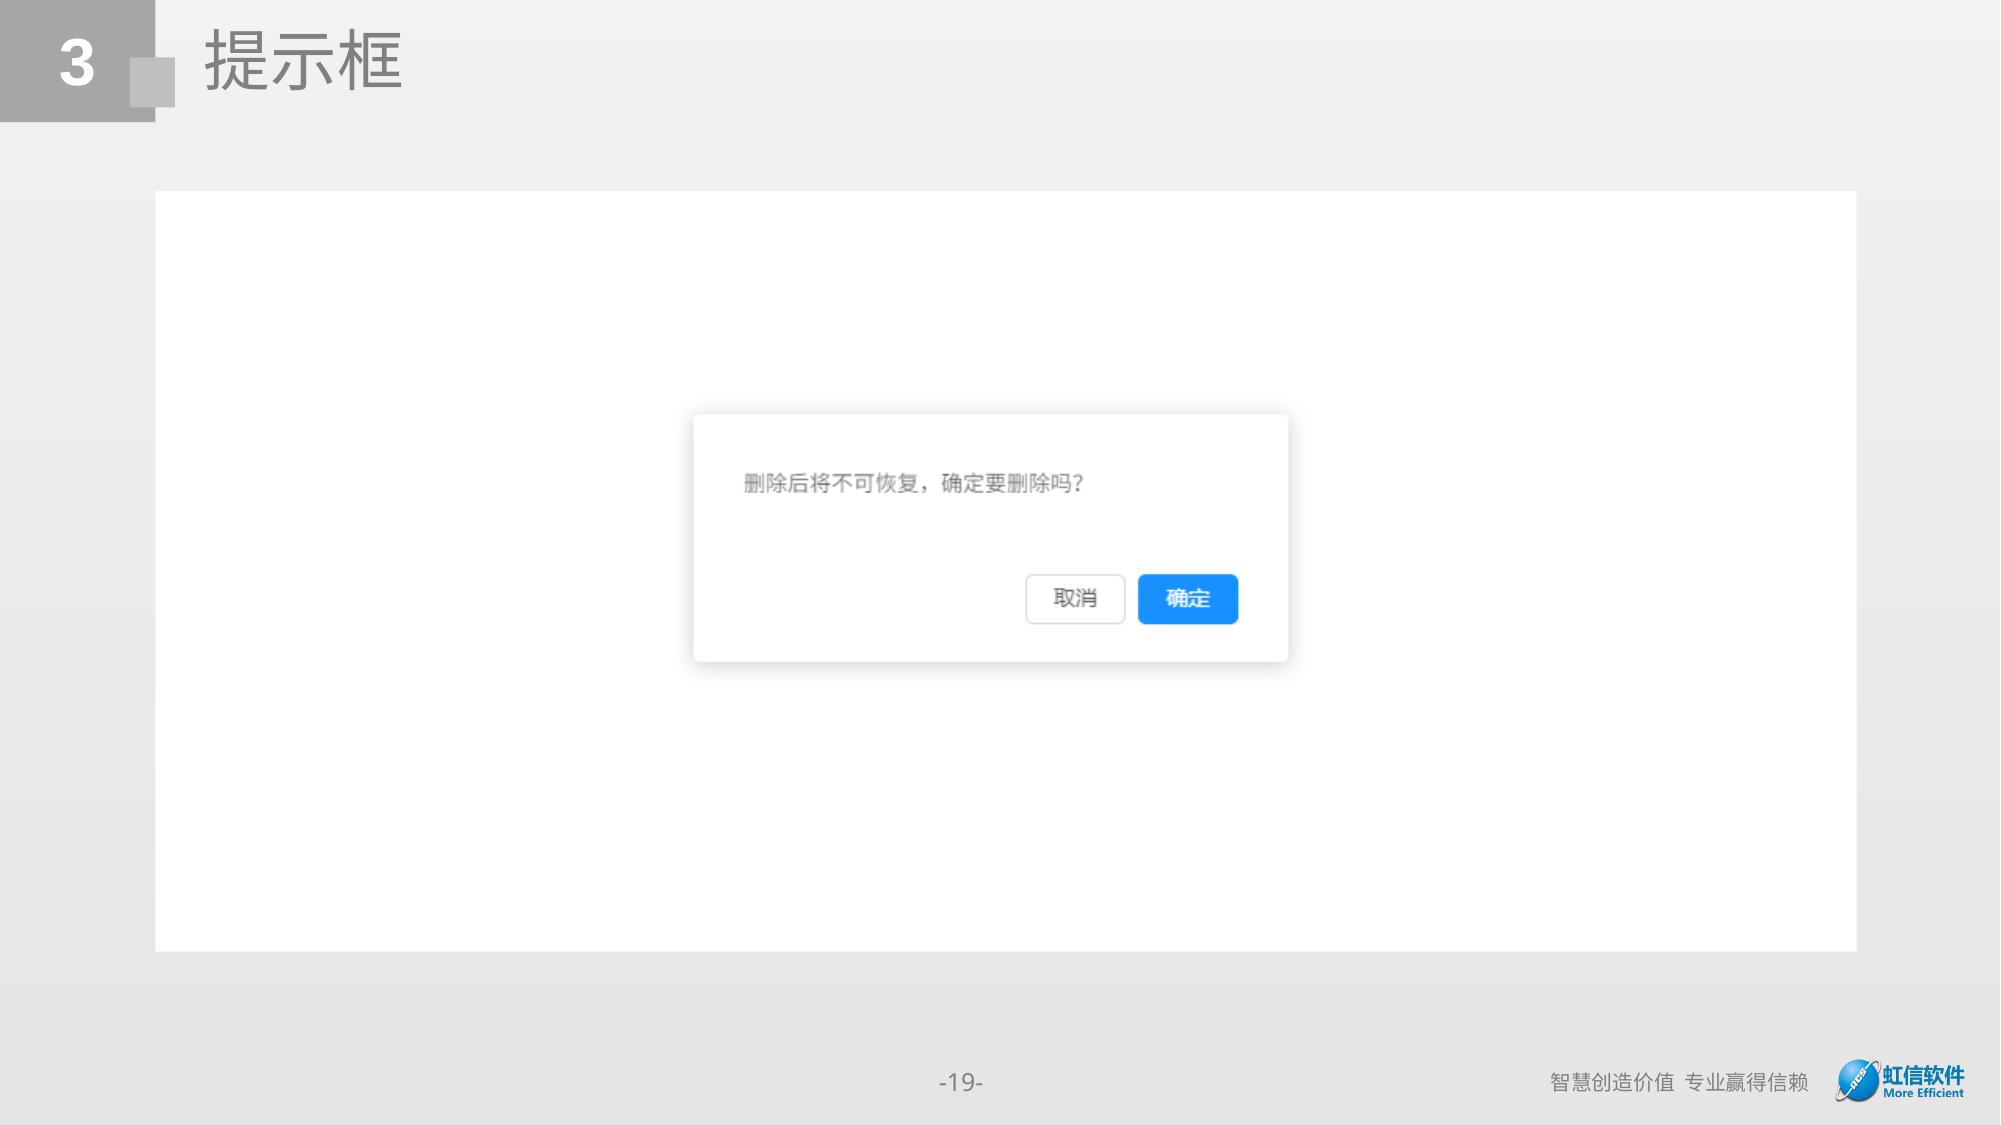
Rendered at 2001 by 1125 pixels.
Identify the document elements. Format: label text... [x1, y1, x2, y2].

text_box [0, 0, 156, 123]
text_box 3 [24, 11, 130, 107]
text_box 标题字体 16px 正文字体、按钮字体 14px [154, 190, 1858, 953]
text_box [129, 56, 176, 109]
picture [664, 385, 1320, 695]
picture [1820, 1050, 1972, 1108]
text_box 提示框 [189, 11, 589, 107]
